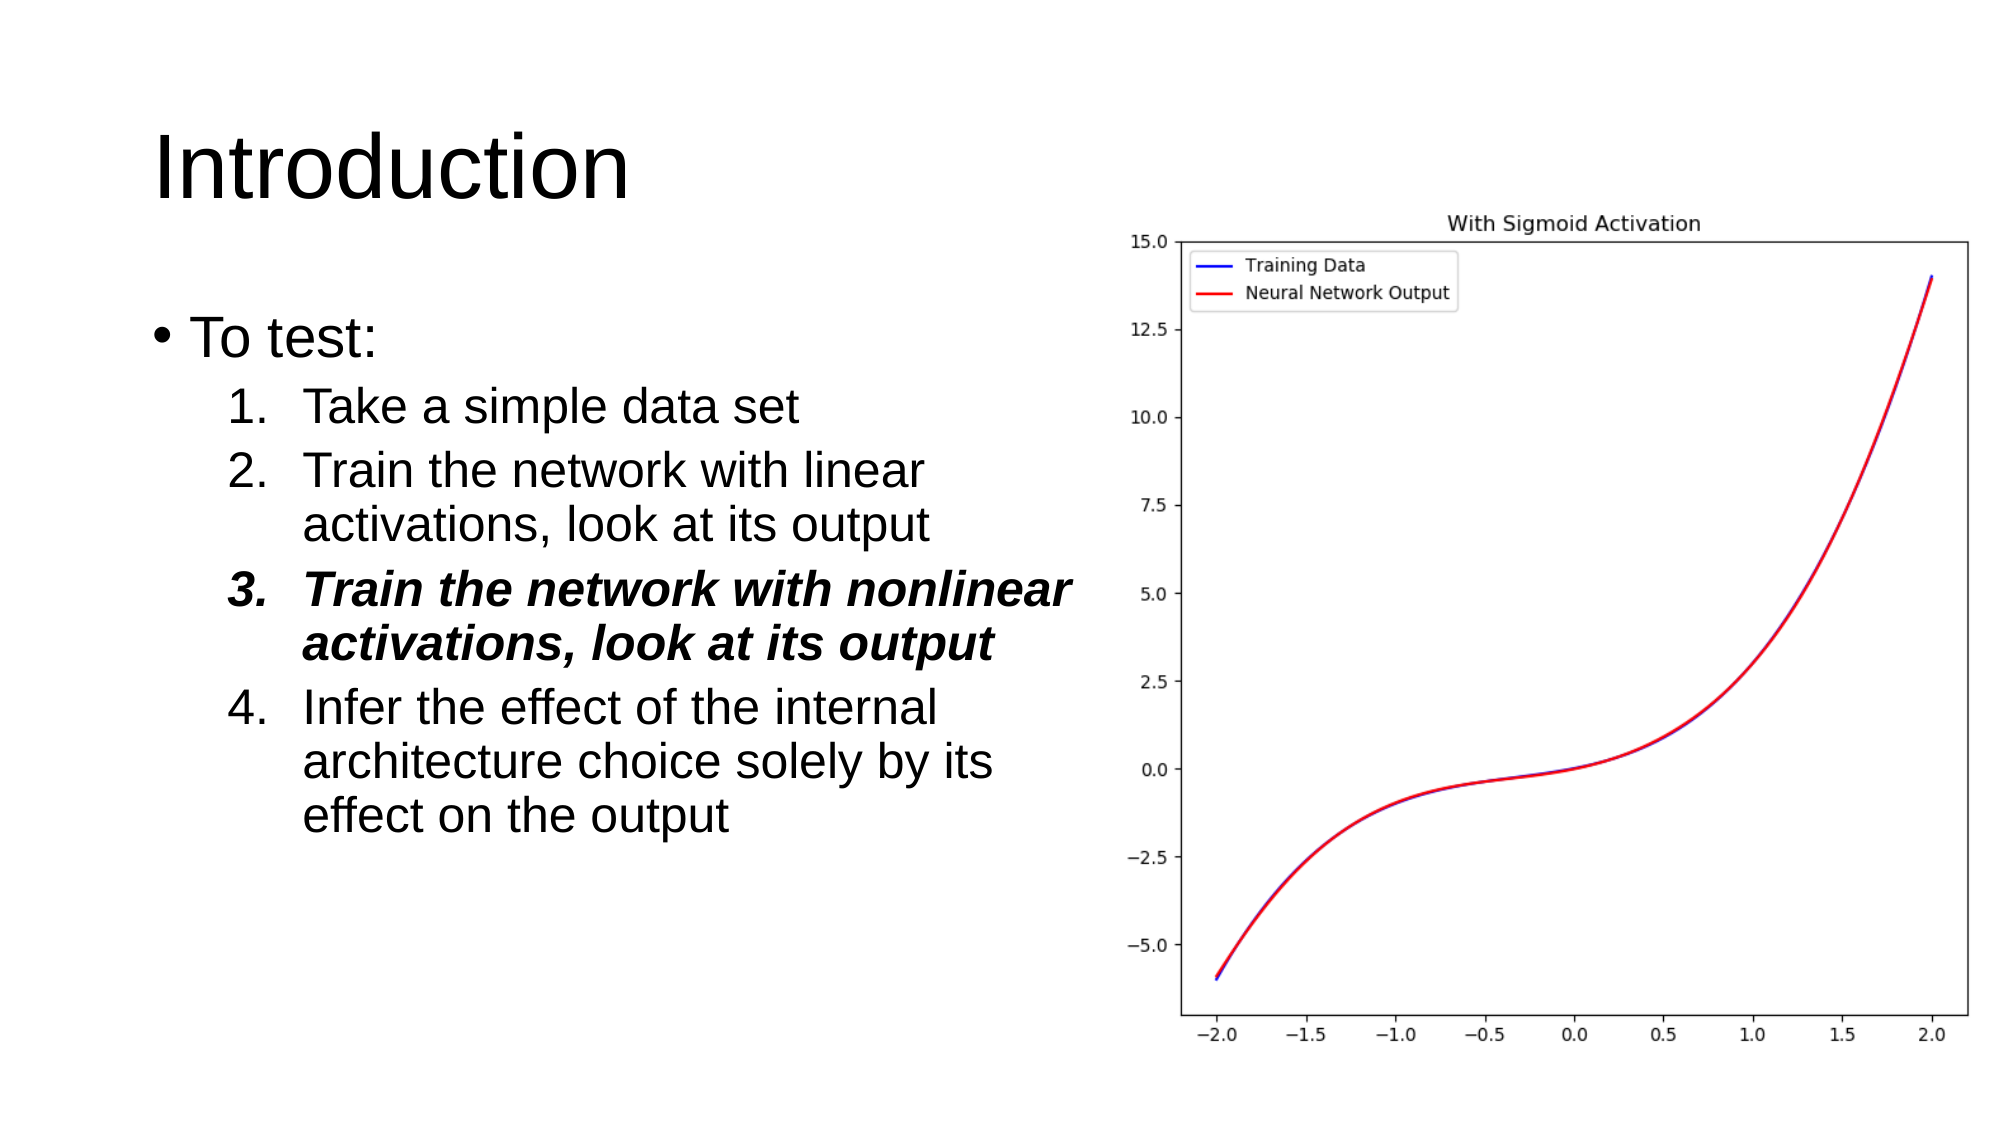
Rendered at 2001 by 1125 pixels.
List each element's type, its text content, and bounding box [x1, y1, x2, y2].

list To test: Take a simple data set Train the network with linear activations, look at its output Train the network with nonlinear activations, look at its output Infer the effect of the internal architecture choice solely by its effect on the output [137, 299, 1054, 1014]
picture [1054, 121, 2000, 1125]
title Introduction [137, 59, 1863, 278]
